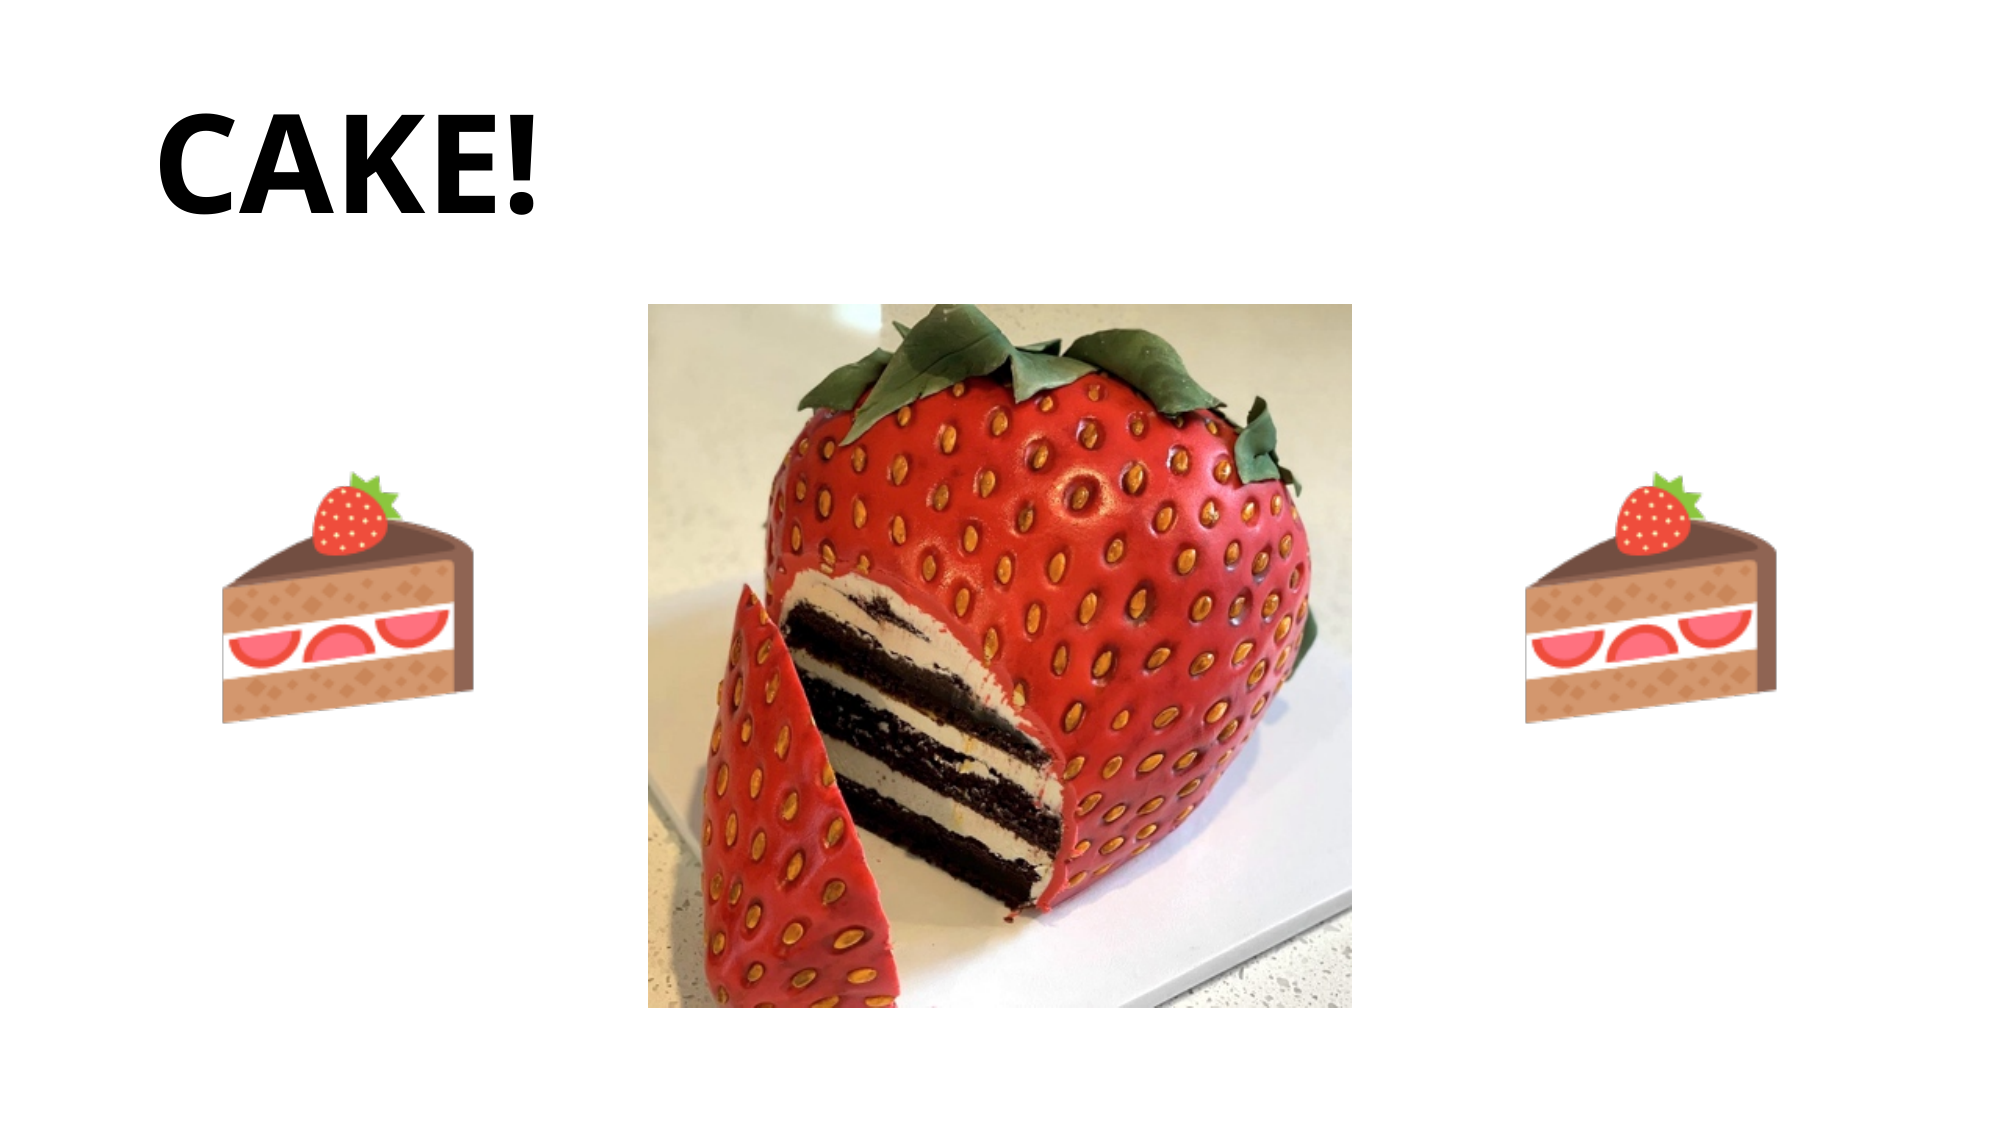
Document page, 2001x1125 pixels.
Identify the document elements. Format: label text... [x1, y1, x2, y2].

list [648, 304, 1352, 1008]
picture [215, 464, 482, 732]
picture [1518, 464, 1785, 732]
title CAKE! [137, 59, 1863, 278]
